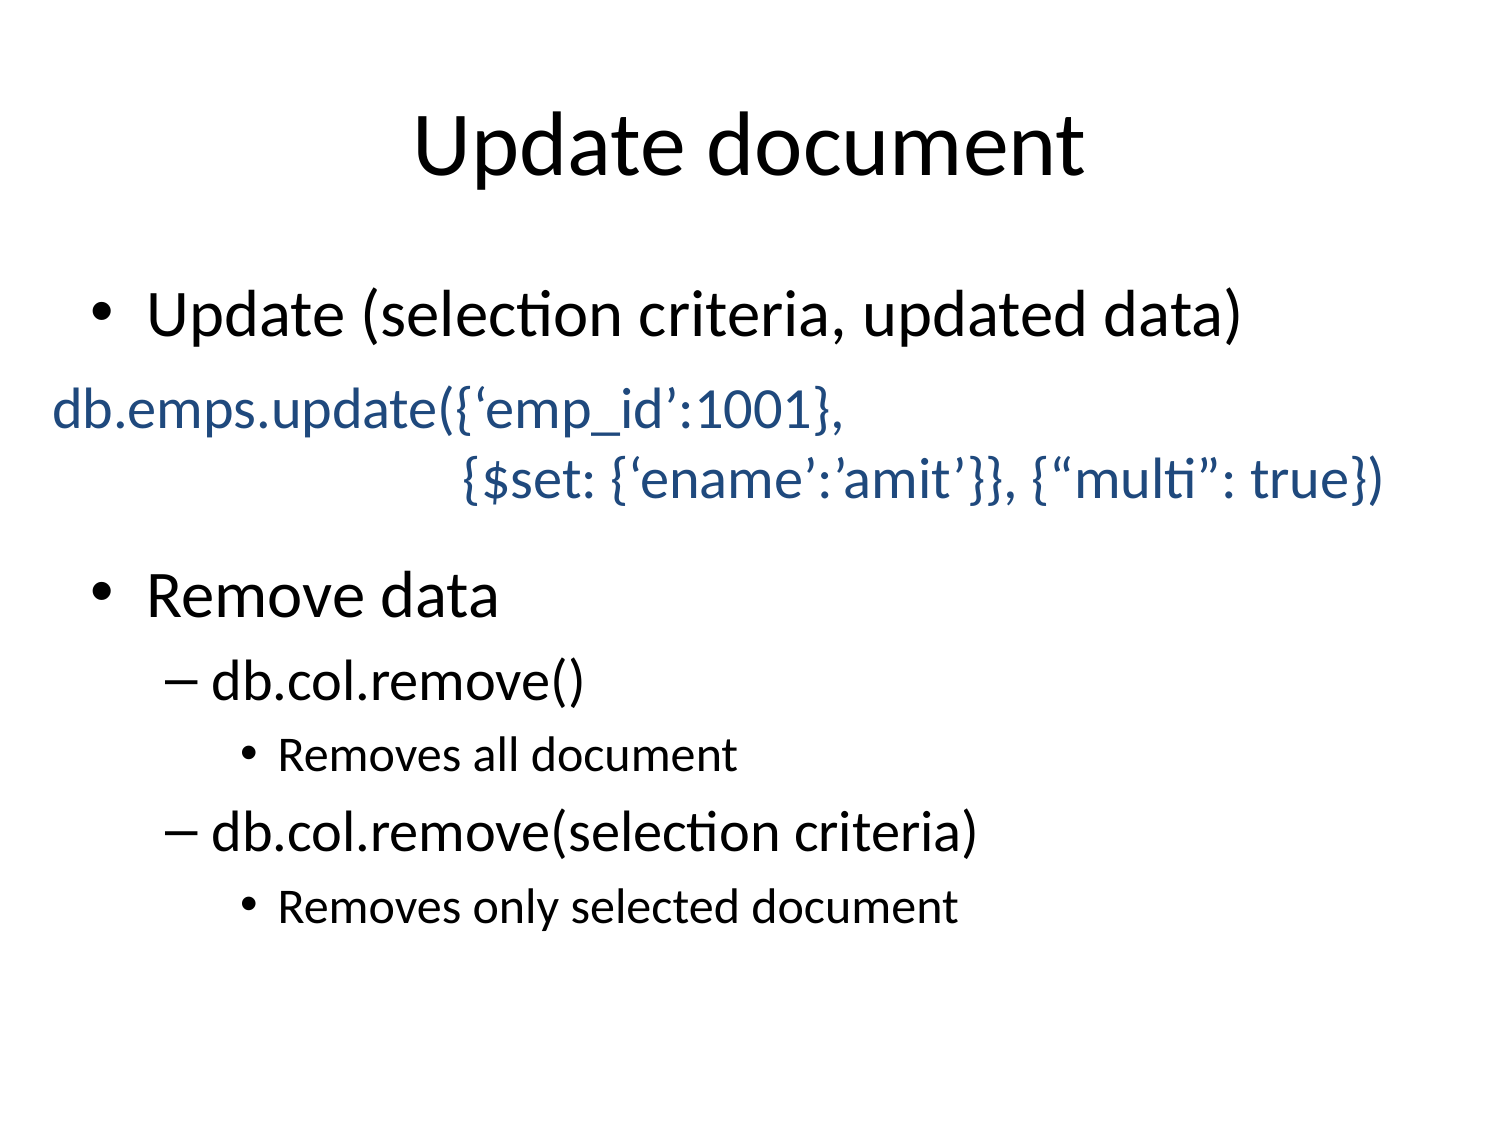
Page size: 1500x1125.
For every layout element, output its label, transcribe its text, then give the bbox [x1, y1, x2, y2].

text_box db.emps.update({‘emp_id’:1001}, {$set: {‘ename’:’amit’}}, {“multi”: true}) [37, 362, 1425, 518]
list Update (selection criteria, updated data) Remove data db.col.remove() Removes all document db.col.remove(selection criteria) Removes only selected document [75, 262, 1425, 362]
title Update document [75, 45, 1425, 233]
list Update (selection criteria, updated data) Remove data db.col.remove() Removes all document db.col.remove(selection criteria) Removes only selected document [75, 518, 1425, 1005]
